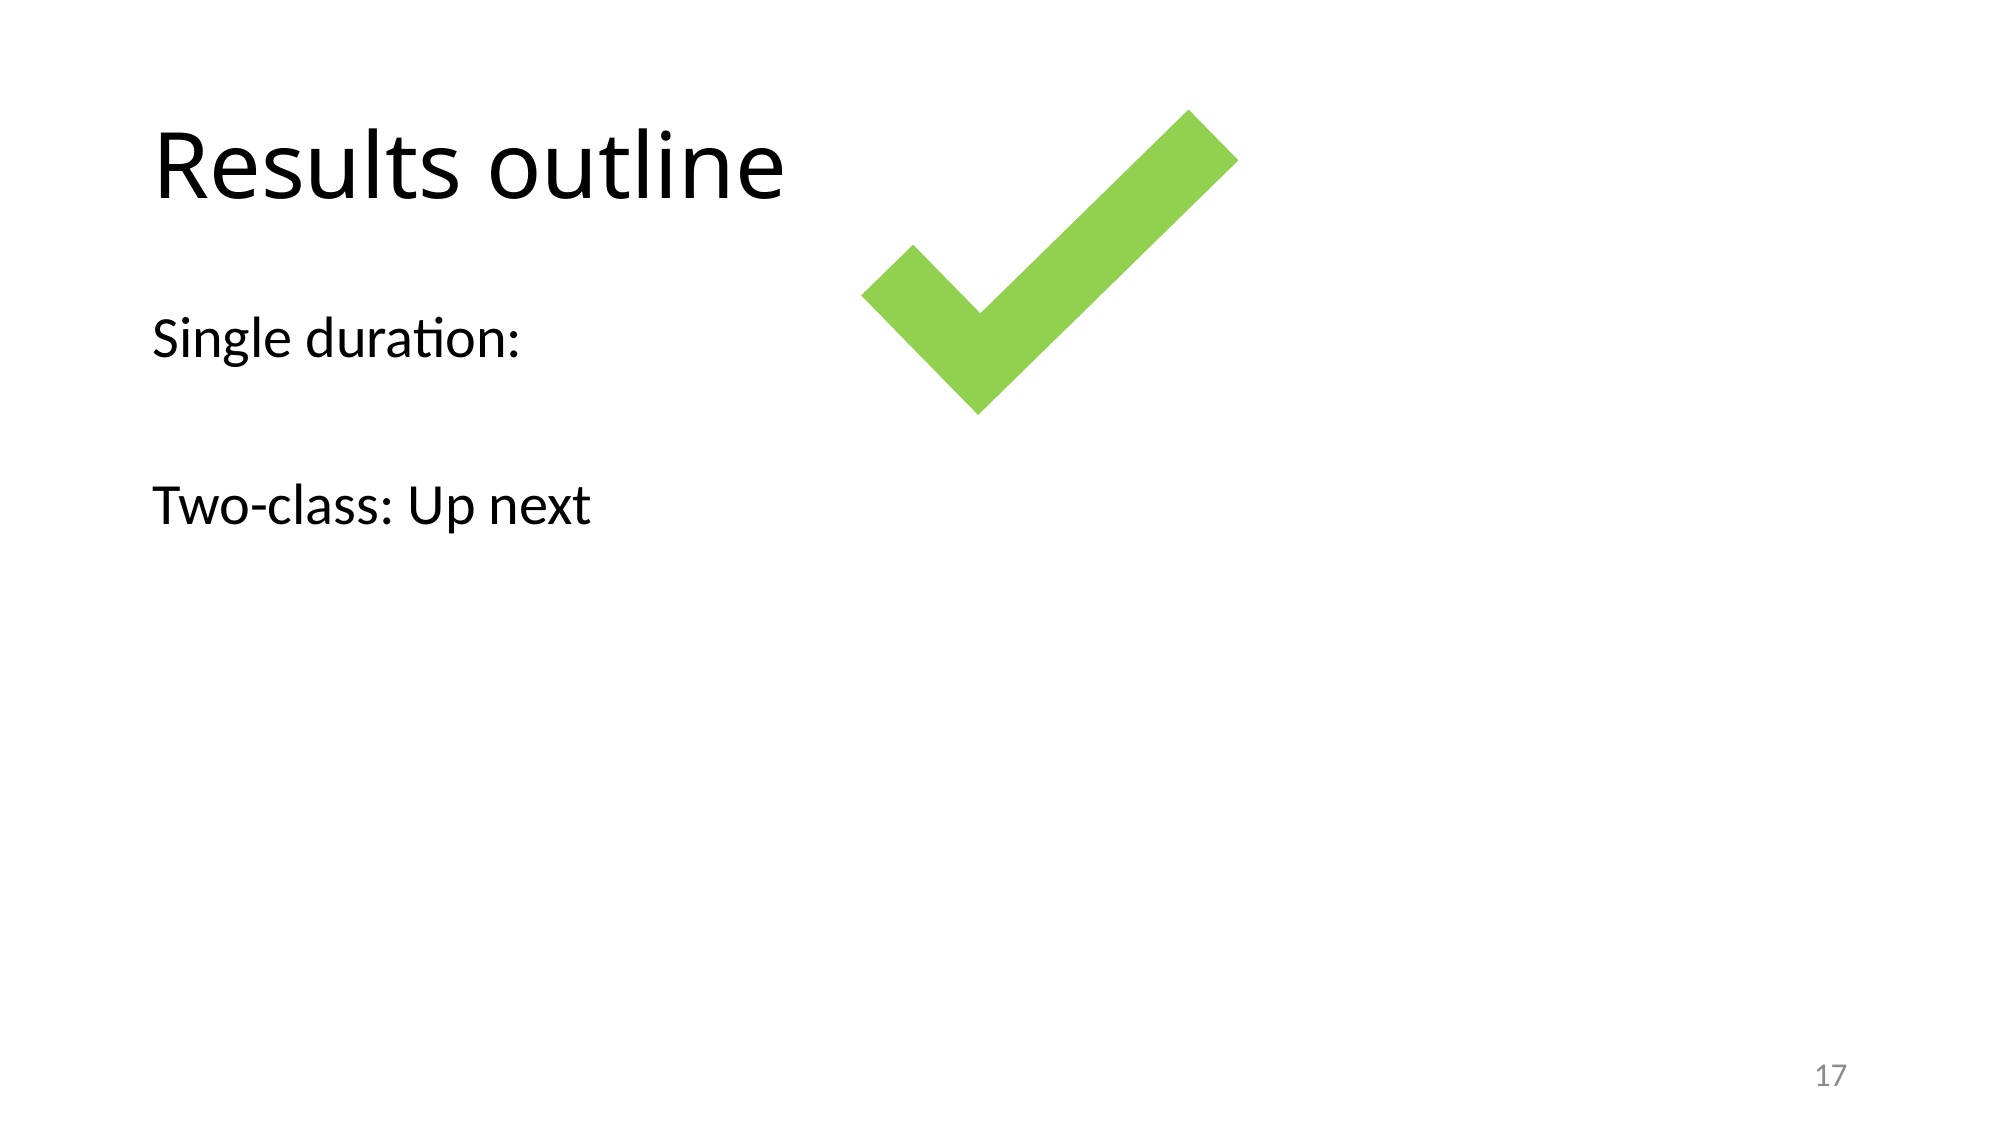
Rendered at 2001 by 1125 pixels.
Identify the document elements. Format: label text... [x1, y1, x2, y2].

title Results outline [137, 59, 1863, 278]
slide_number 17 [1412, 1042, 1863, 1103]
text_box [859, 108, 1240, 417]
